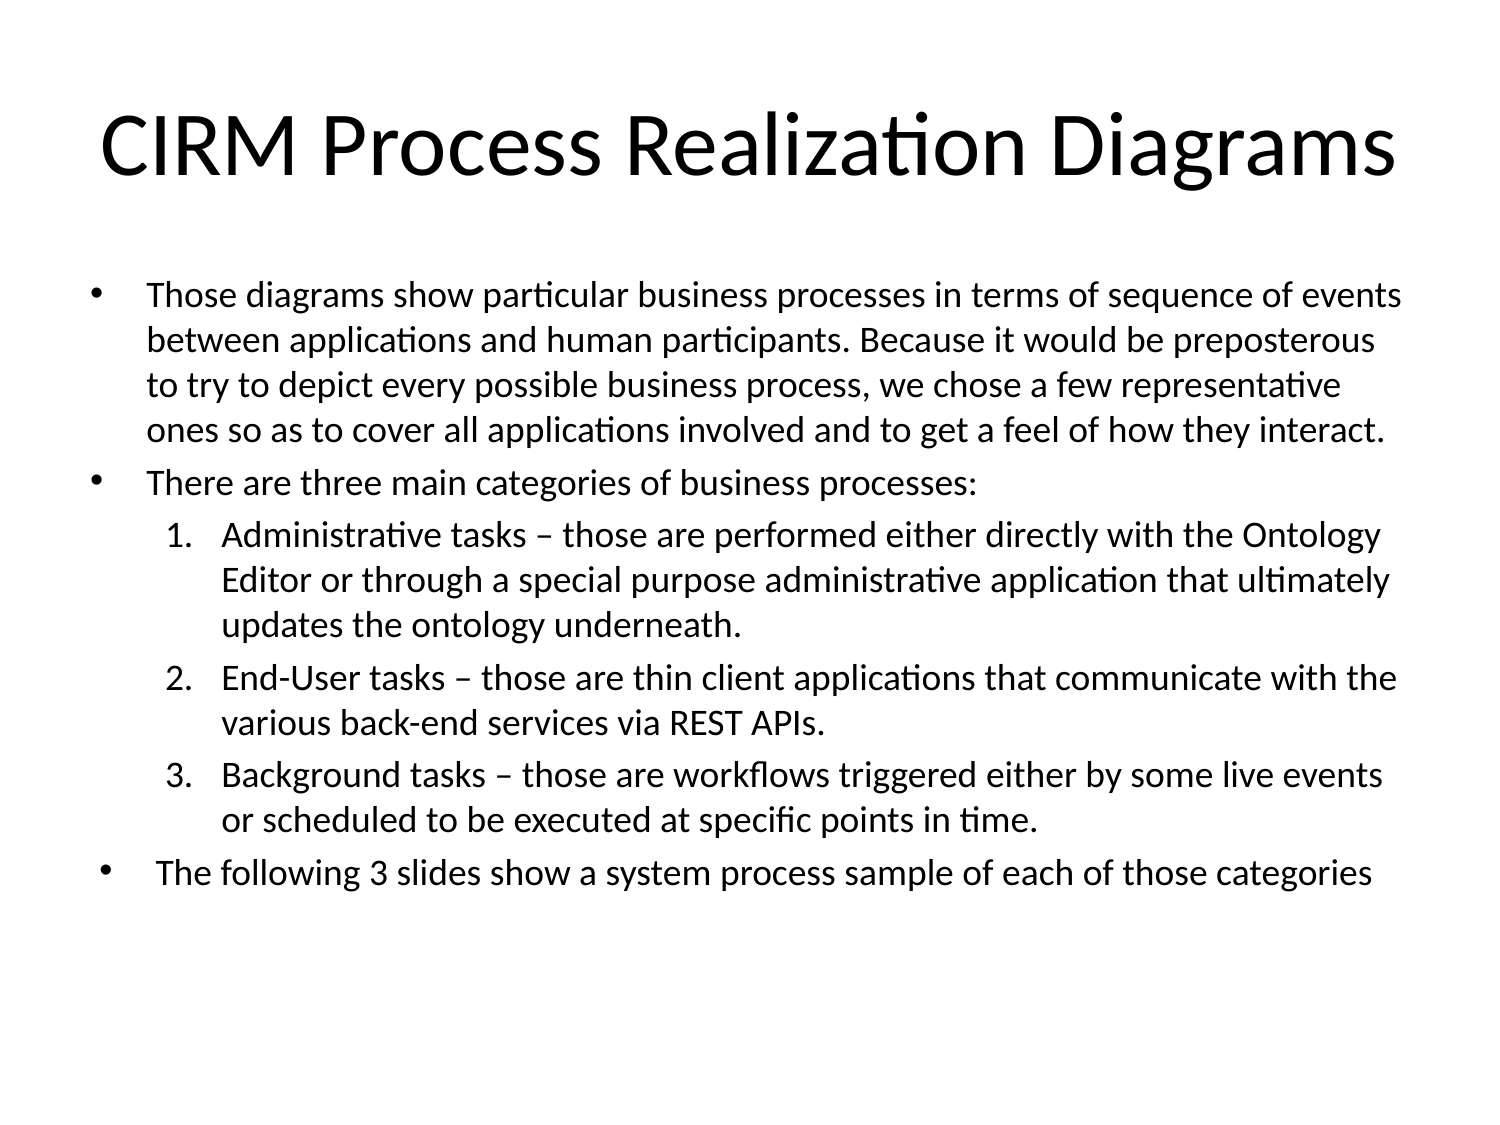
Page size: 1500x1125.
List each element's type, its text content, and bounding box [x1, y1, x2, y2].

list Those diagrams show particular business processes in terms of sequence of events between applications and human participants. Because it would be preposterous to try to depict every possible business process, we chose a few representative ones so as to cover all applications involved and to get a feel of how they interact. There are three main categories of business processes: Administrative tasks – those are performed either directly with the Ontology Editor or through a special purpose administrative application that ultimately updates the ontology underneath. End-User tasks – those are thin client applications that communicate with the various back-end services via REST APIs. Background tasks – those are workflows triggered either by some live events or scheduled to be executed at specific points in time. The following 3 slides show a system process sample of each of those categories [75, 262, 1425, 1005]
title CIRM Process Realization Diagrams [75, 45, 1425, 233]
